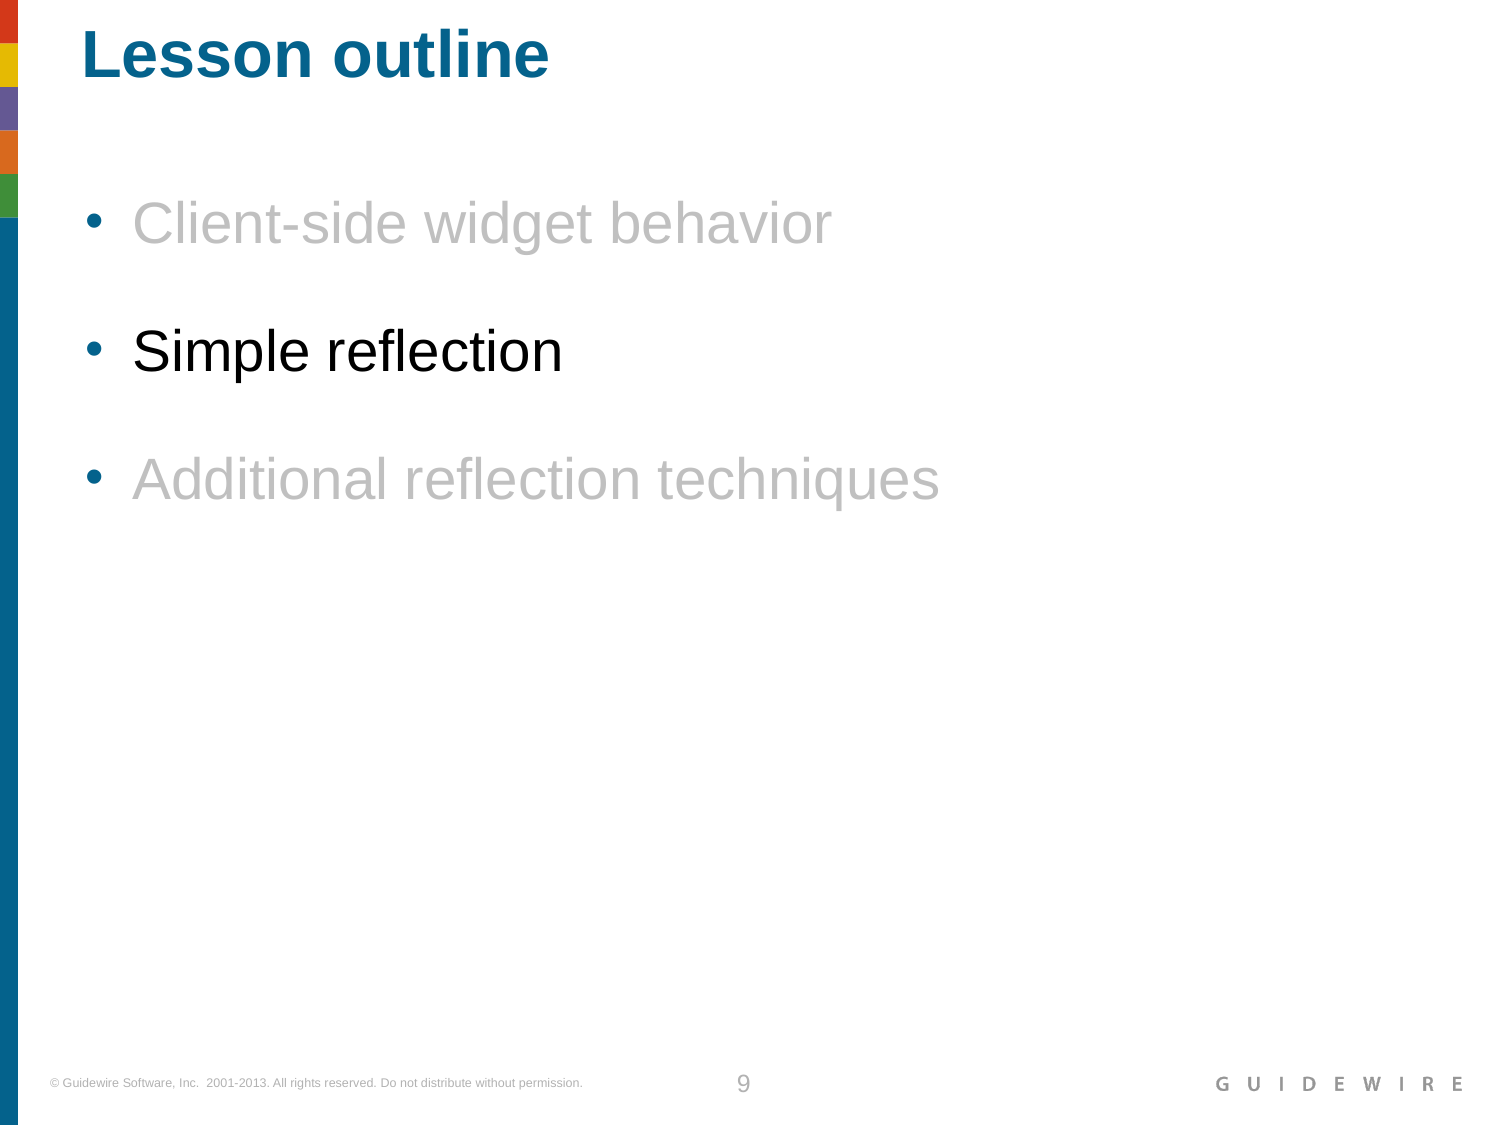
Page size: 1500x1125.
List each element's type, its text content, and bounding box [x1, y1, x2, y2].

picture [1215, 1073, 1480, 1096]
list Client-side widget behavior Simple reflection Additional reflection techniques [85, 149, 1451, 1050]
title Lesson outline [81, 19, 1446, 142]
